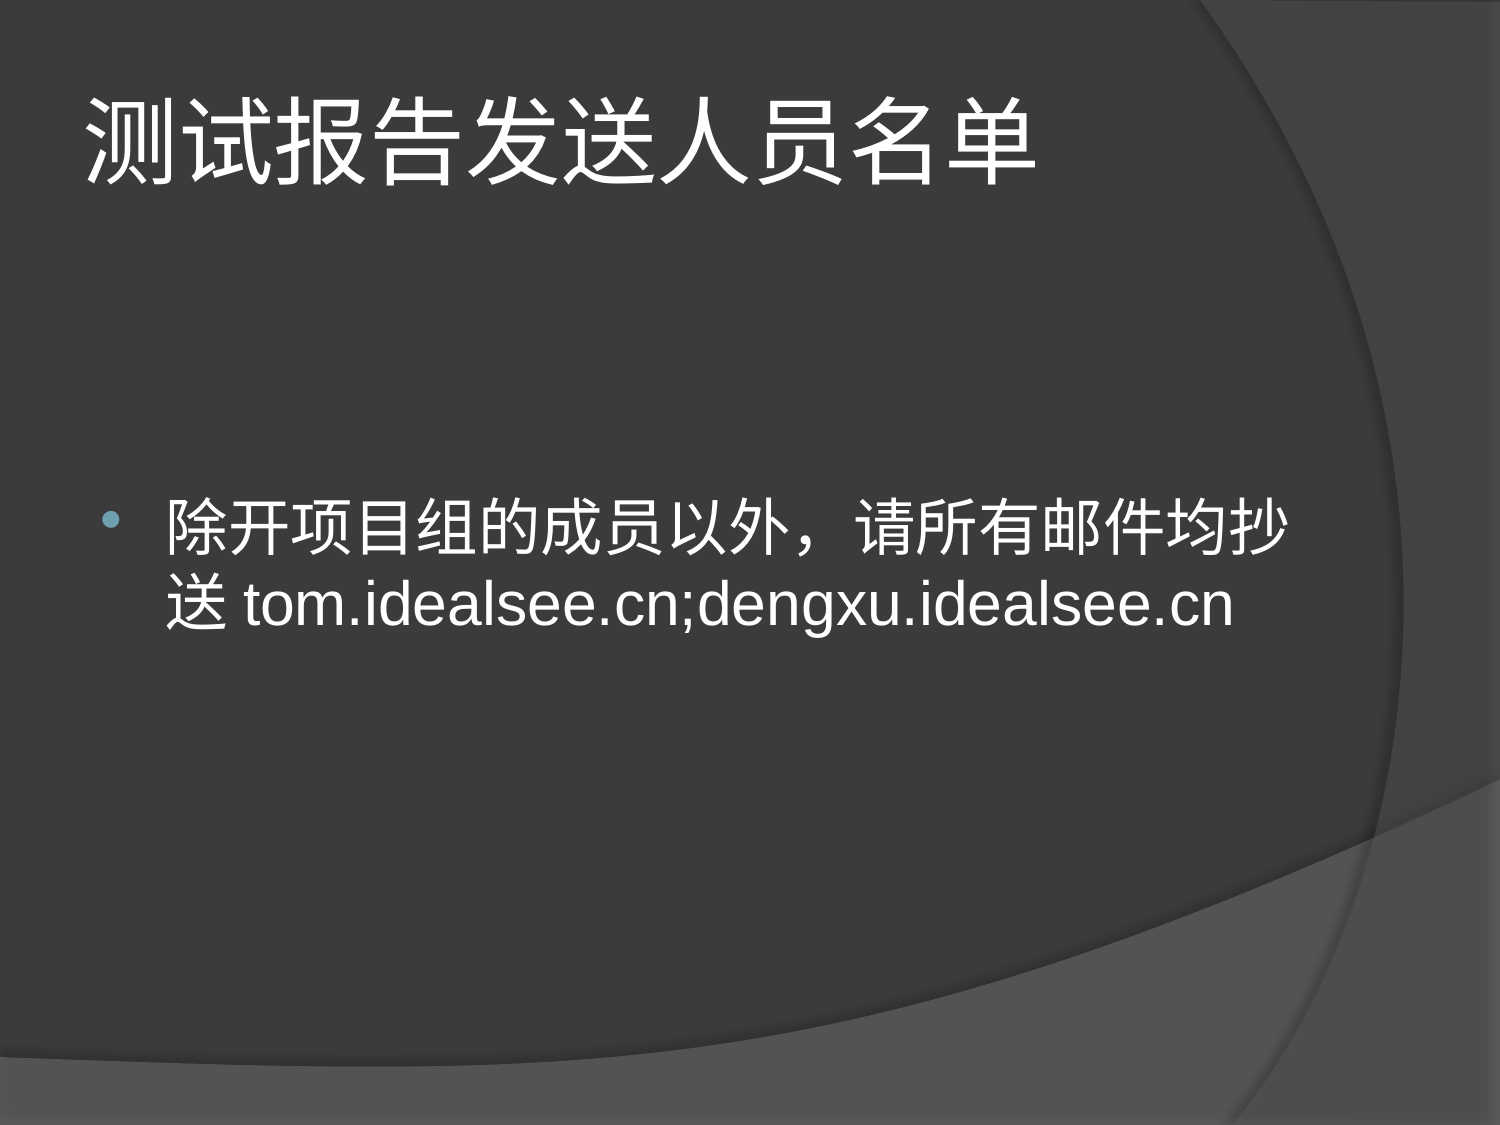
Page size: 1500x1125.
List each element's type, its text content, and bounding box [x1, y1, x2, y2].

list 除开项目组的成员以外，请所有邮件均抄送tom.idealsee.cn;dengxu.idealsee.cn [82, 480, 1307, 961]
title 测试报告发送人员名单 [75, 45, 1300, 233]
